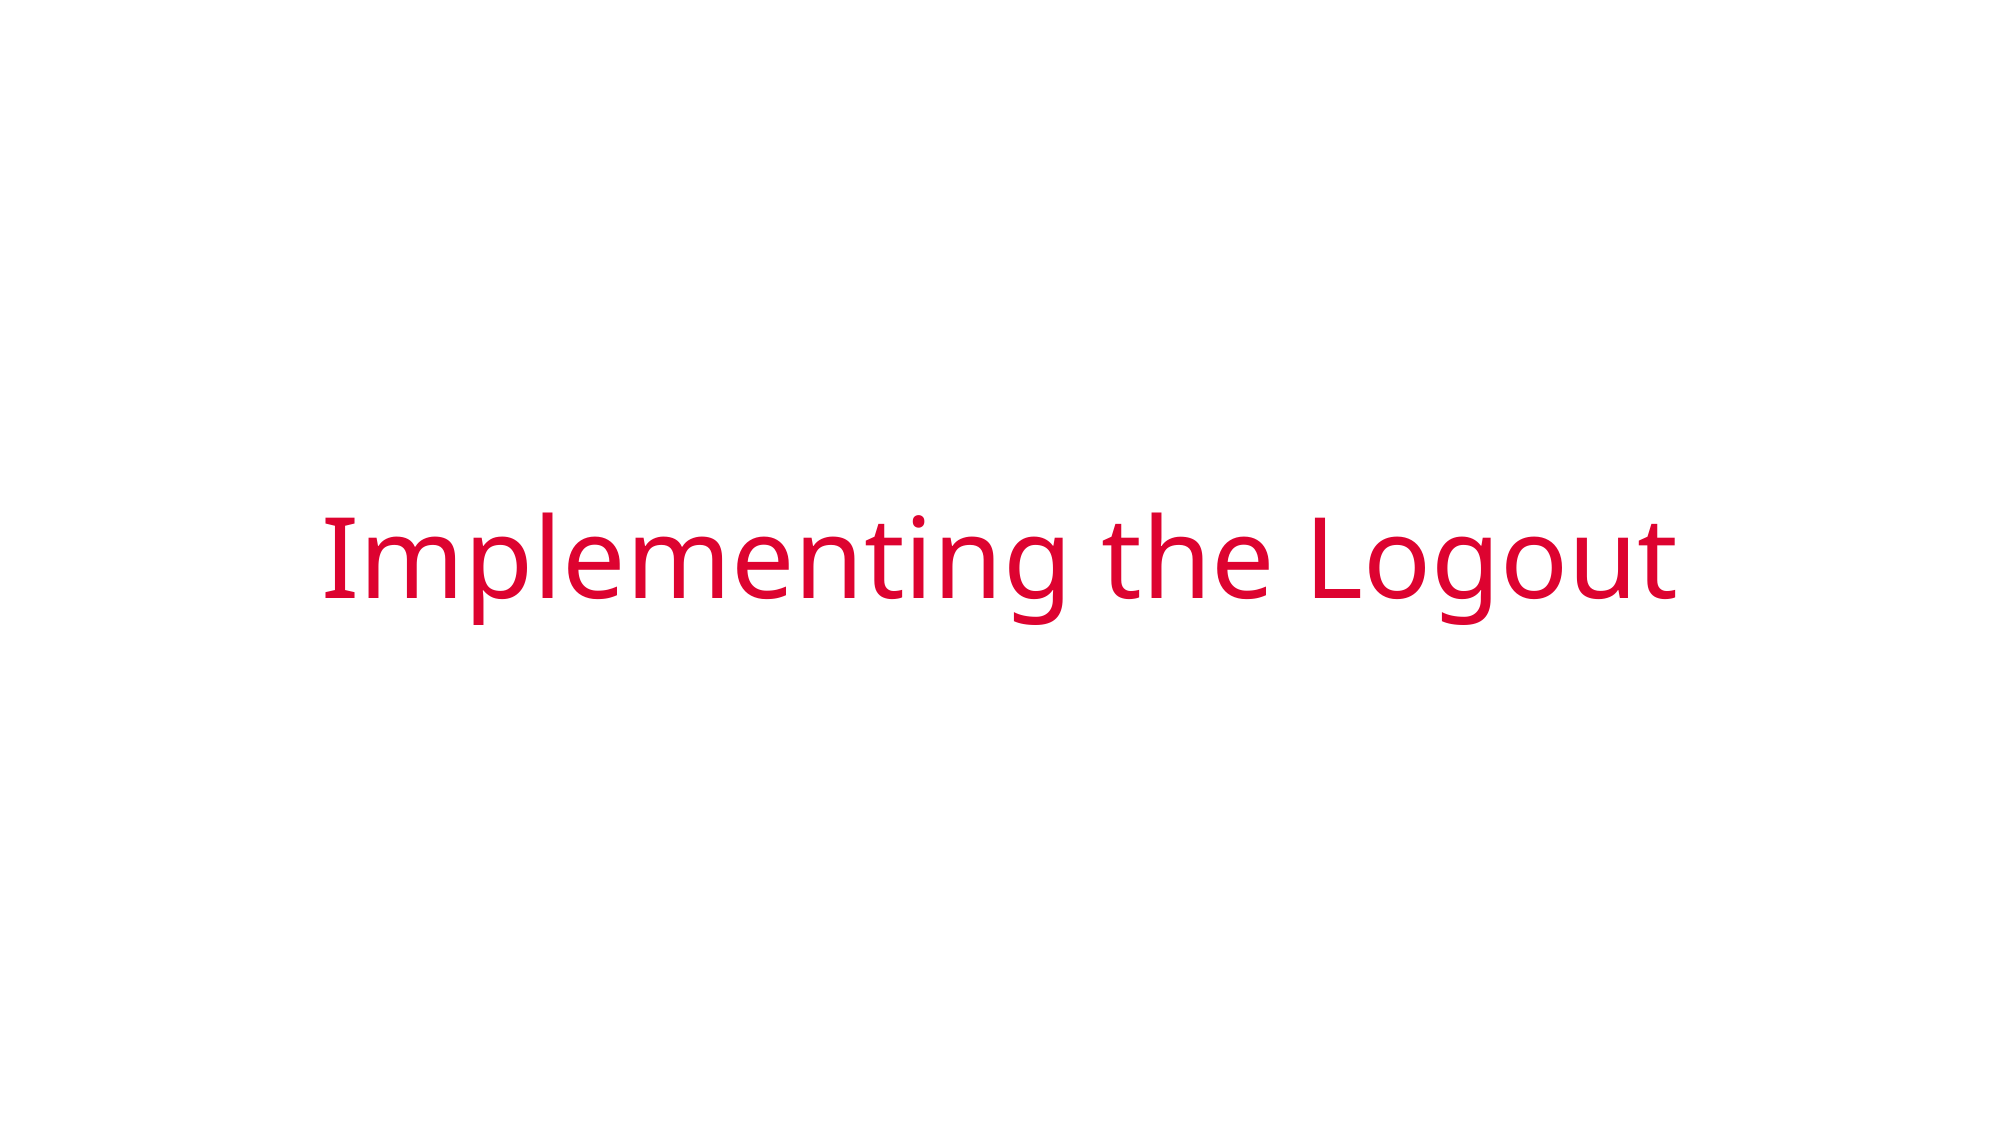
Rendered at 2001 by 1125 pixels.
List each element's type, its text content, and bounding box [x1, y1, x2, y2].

title Implementing the Logout [0, 0, 2000, 1125]
